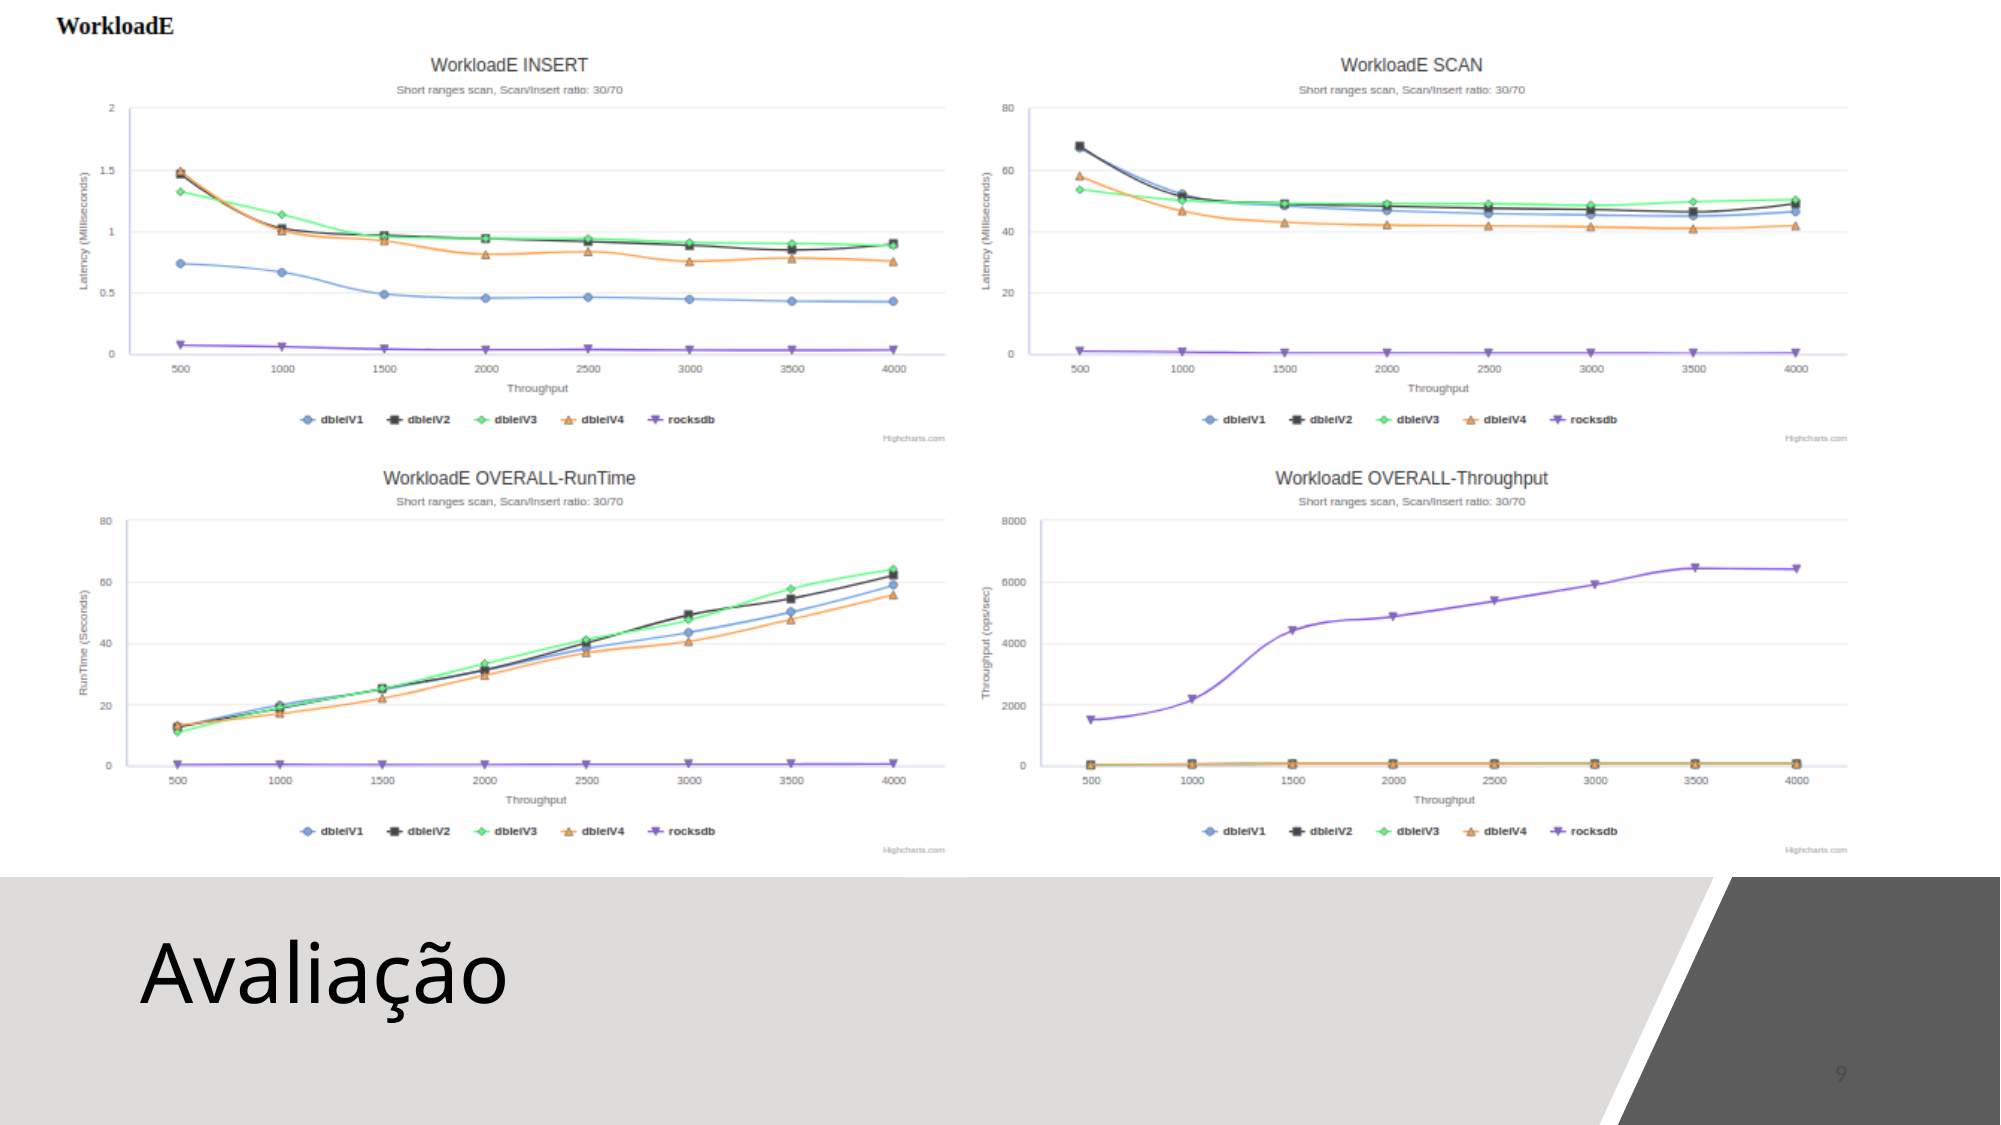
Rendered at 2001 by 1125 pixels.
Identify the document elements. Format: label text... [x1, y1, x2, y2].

text_box [1616, 875, 2000, 1125]
title Avaliação [125, 893, 1618, 1030]
picture [47, 6, 1953, 878]
slide_number 9 [1412, 1042, 1863, 1103]
text_box [0, 875, 1715, 1125]
